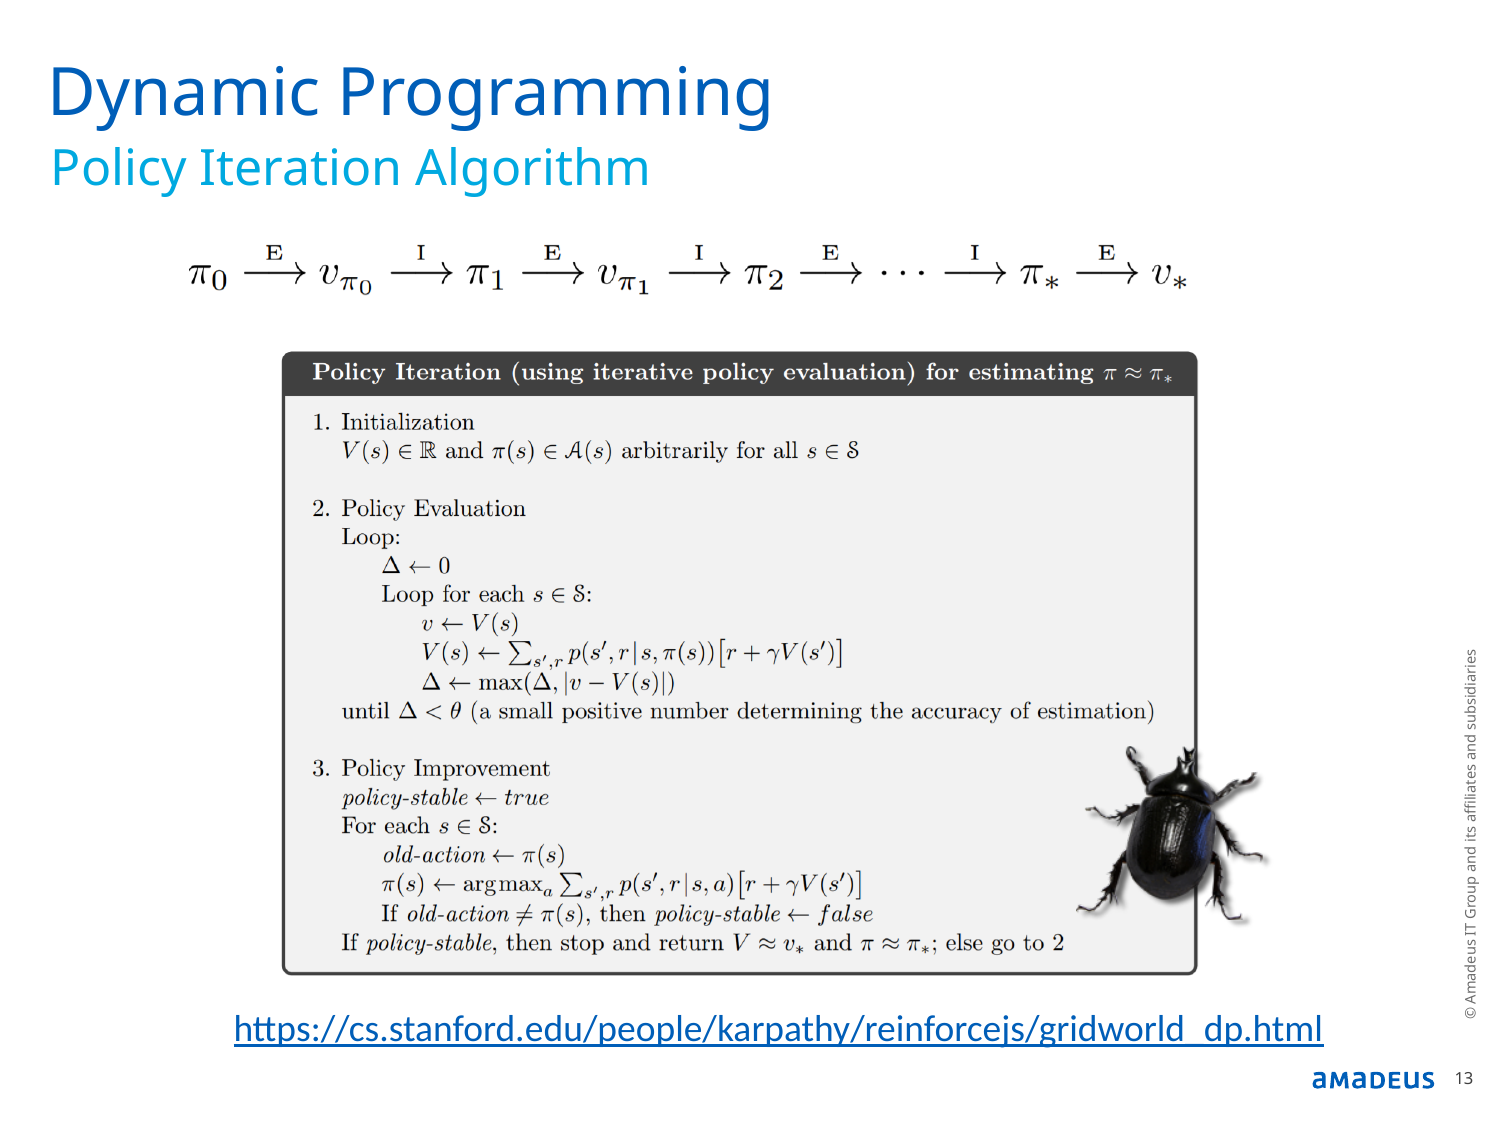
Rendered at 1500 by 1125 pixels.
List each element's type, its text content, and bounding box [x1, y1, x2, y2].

slide_number 13 [1448, 1069, 1480, 1090]
picture [277, 346, 1274, 983]
picture [189, 232, 1189, 302]
footer © Amadeus IT Group and its affiliates and subsidiaries [1455, 528, 1484, 1035]
text_box https://cs.stanford.edu/people/karpathy/reinforcejs/gridworld_dp.html [218, 997, 1344, 1057]
title Dynamic Programming [33, 48, 1418, 128]
list Policy Iteration Algorithm [36, 127, 1418, 205]
